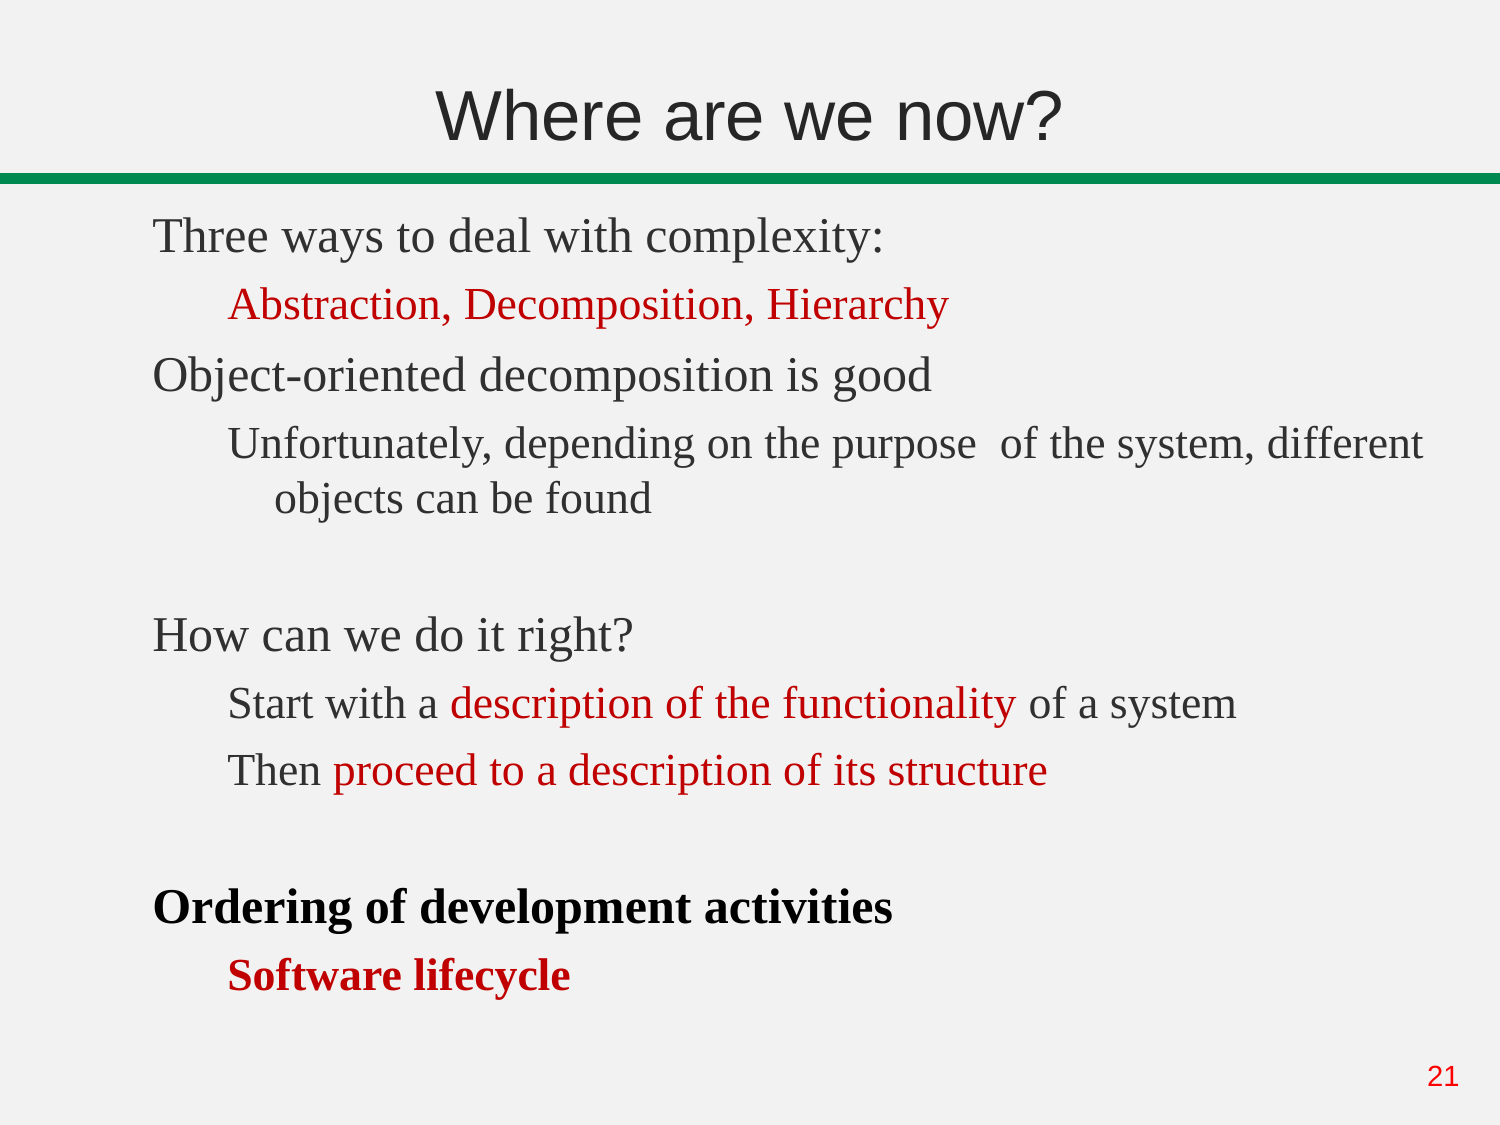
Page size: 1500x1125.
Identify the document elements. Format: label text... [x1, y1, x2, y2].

list Three ways to deal with complexity: Abstraction, Decomposition, Hierarchy Object-oriented decomposition is good Unfortunately, depending on the purpose of the system, different objects can be found How can we do it right? Start with a description of the functionality of a system Then proceed to a description of its structure Ordering of development activities Software lifecycle [137, 224, 1488, 1050]
title Where are we now? [0, 0, 1500, 163]
